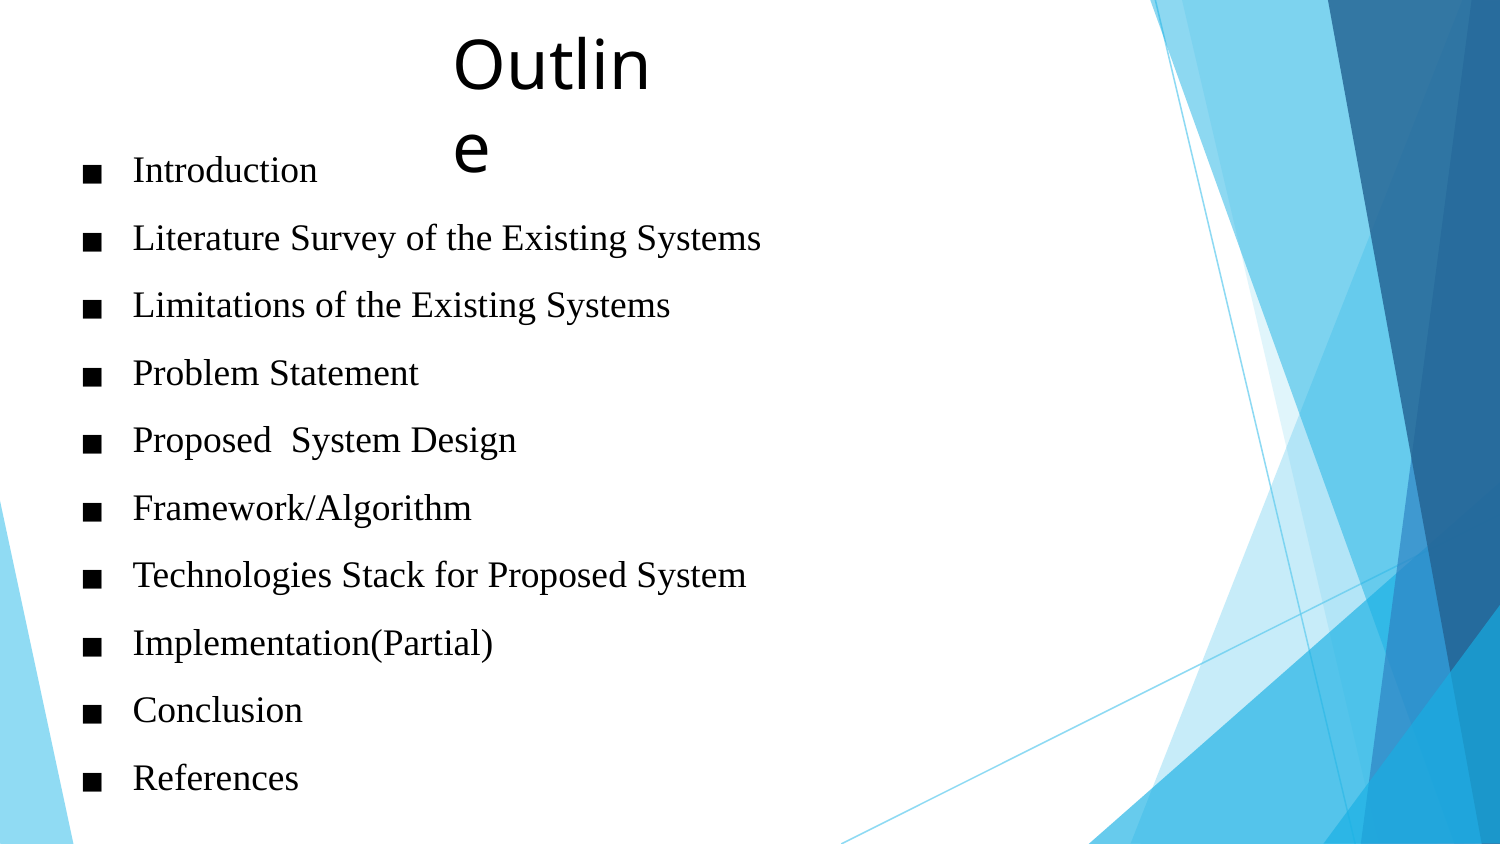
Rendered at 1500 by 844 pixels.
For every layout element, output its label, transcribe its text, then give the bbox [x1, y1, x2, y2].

title Outline [440, 14, 697, 101]
list Introduction Literature Survey of the Existing Systems Limitations of the Existing Systems Problem Statement Proposed System Design Framework/Algorithm Technologies Stack for Proposed System Implementation(Partial) Conclusion References [49, 116, 1142, 744]
